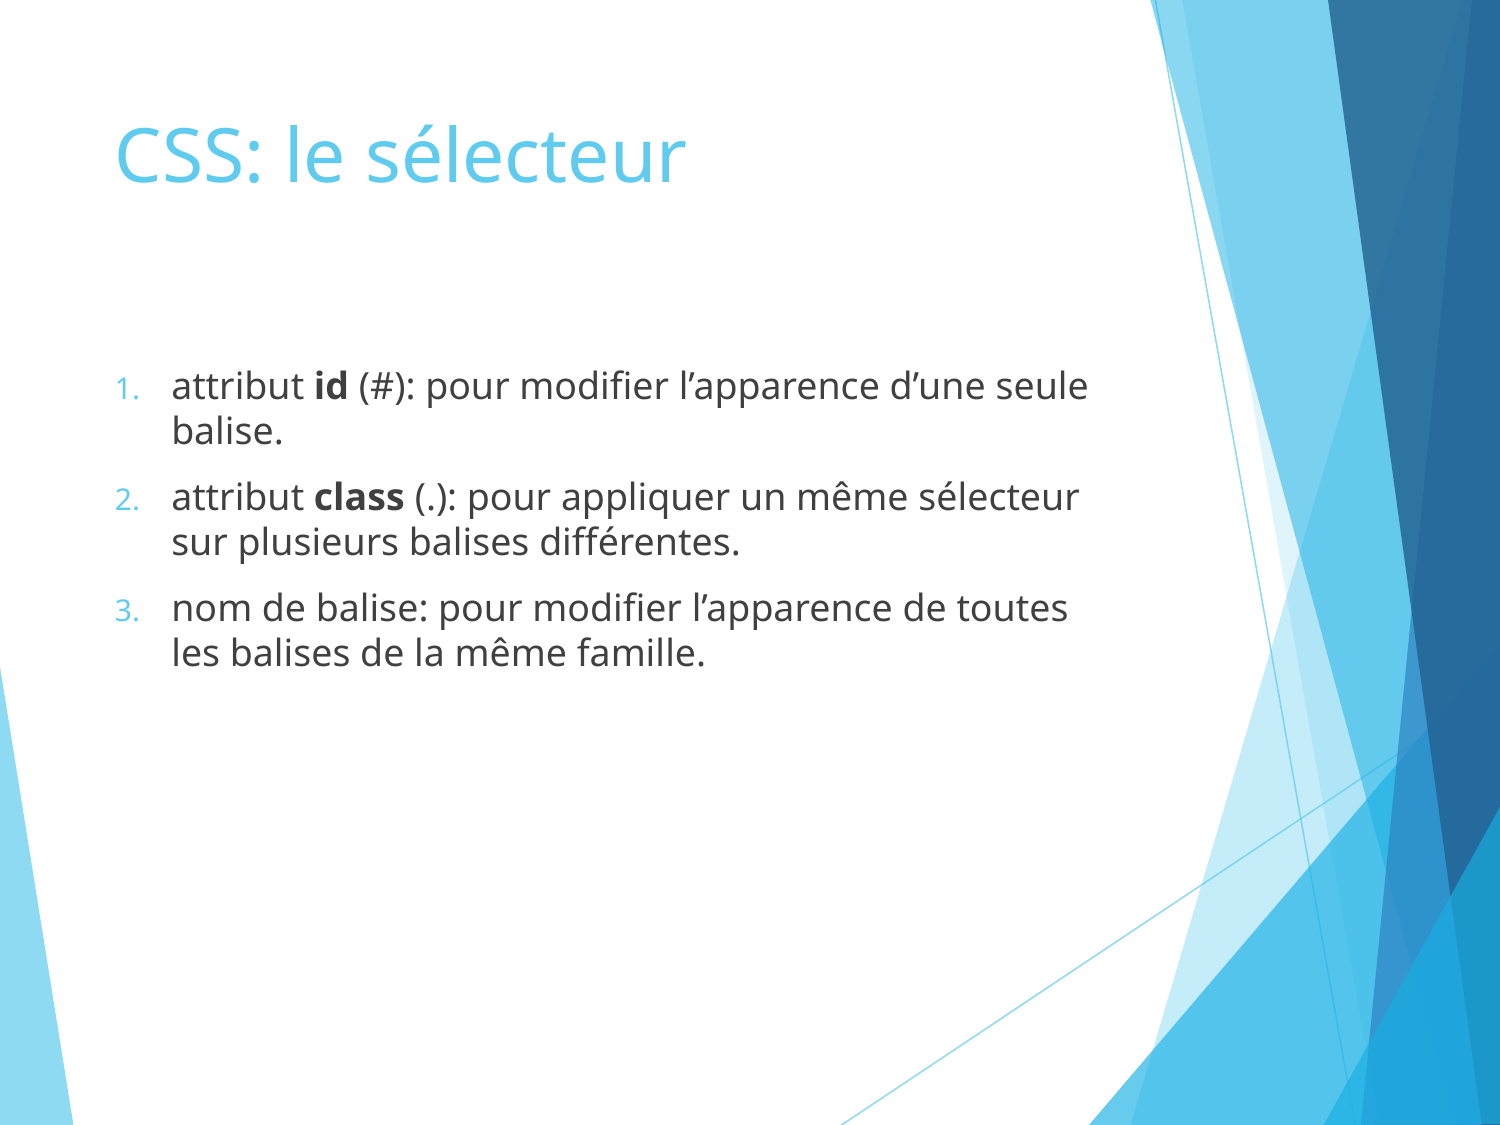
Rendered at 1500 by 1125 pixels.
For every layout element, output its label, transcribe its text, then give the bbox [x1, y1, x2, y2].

list attribut id (#): pour modifier l’apparence d’une seule balise. attribut class (.): pour appliquer un même sélecteur sur plusieurs balises différentes. nom de balise: pour modifier l’apparence de toutes les balises de la même famille. [99, 354, 1142, 992]
title CSS: le sélecteur [99, 99, 1142, 317]
